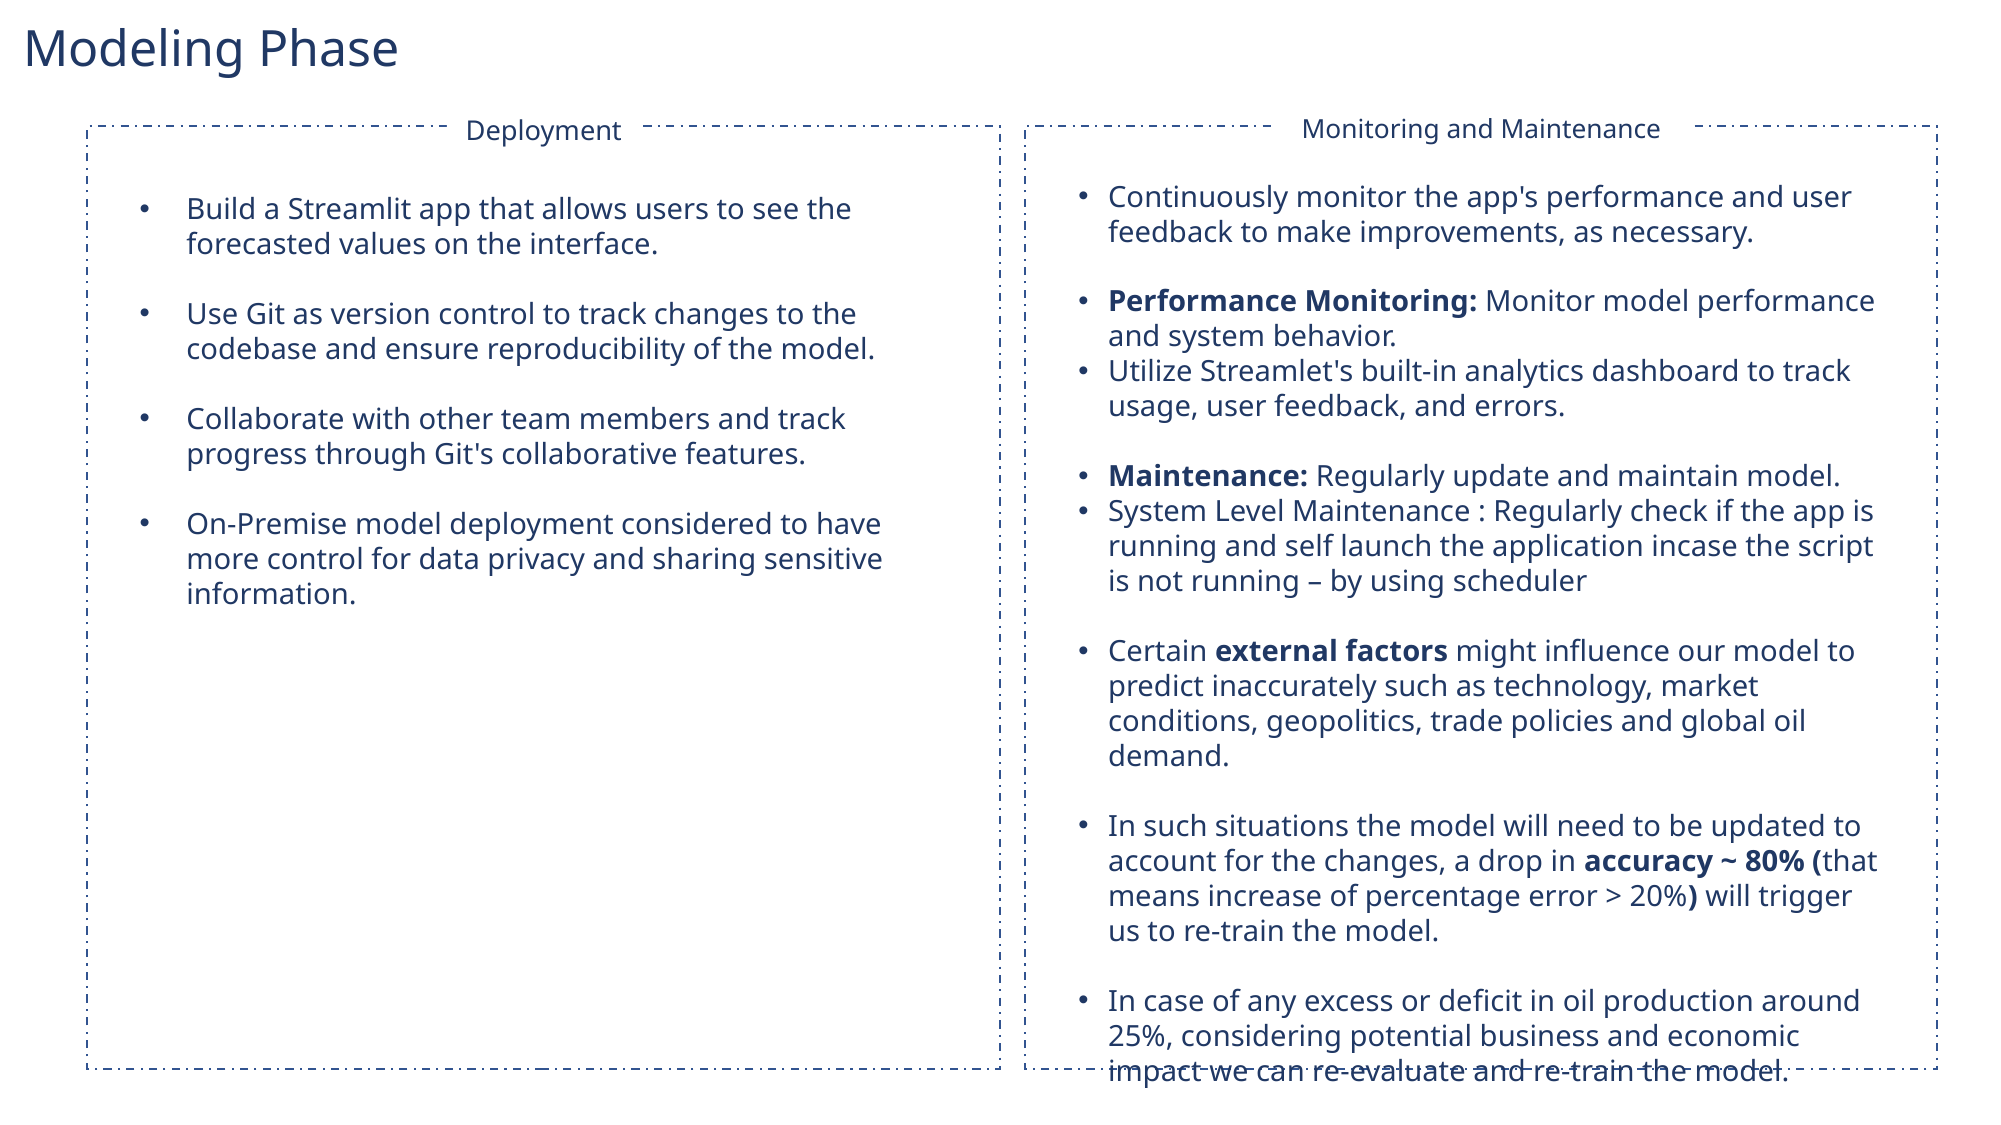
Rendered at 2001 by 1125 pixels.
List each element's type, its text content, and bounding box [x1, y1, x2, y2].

text_box Deployment [446, 103, 641, 154]
text_box [86, 125, 1001, 1070]
text_box Build a Streamlit app that allows users to see the forecasted values on the interface. Use Git as version control to track changes to the codebase and ensure reproducibility of the model. Collaborate with other team members and track progress through Git's collaborative features. On-Premise model deployment considered to have more control for data privacy and sharing sensitive information. [124, 183, 963, 618]
text_box [1024, 125, 1938, 1070]
text_box Modeling Phase [8, 8, 1734, 85]
text_box Monitoring and Maintenance [1274, 101, 1689, 152]
text_box Continuously monitor the app's performance and user feedback to make improvements, as necessary. Performance Monitoring: Monitor model performance and system behavior. Utilize Streamlet's built-in analytics dashboard to track usage, user feedback, and errors. Maintenance: Regularly update and maintain model. System Level Maintenance : Regularly check if the app is running and self launch the application incase the script is not running – by using scheduler Certain external factors might influence our model to predict inaccurately such as technology, market conditions, geopolitics, trade policies and global oil demand. In such situations the model will need to be updated to account for the changes, a drop in accuracy ~ 80% (that means increase of percentage error > 20%) will trigger us to re-train the model. In case of any excess or deficit in oil production around 25%, considering potential business and economic impact we can re-evaluate and re-train the model. [1063, 170, 1902, 1095]
